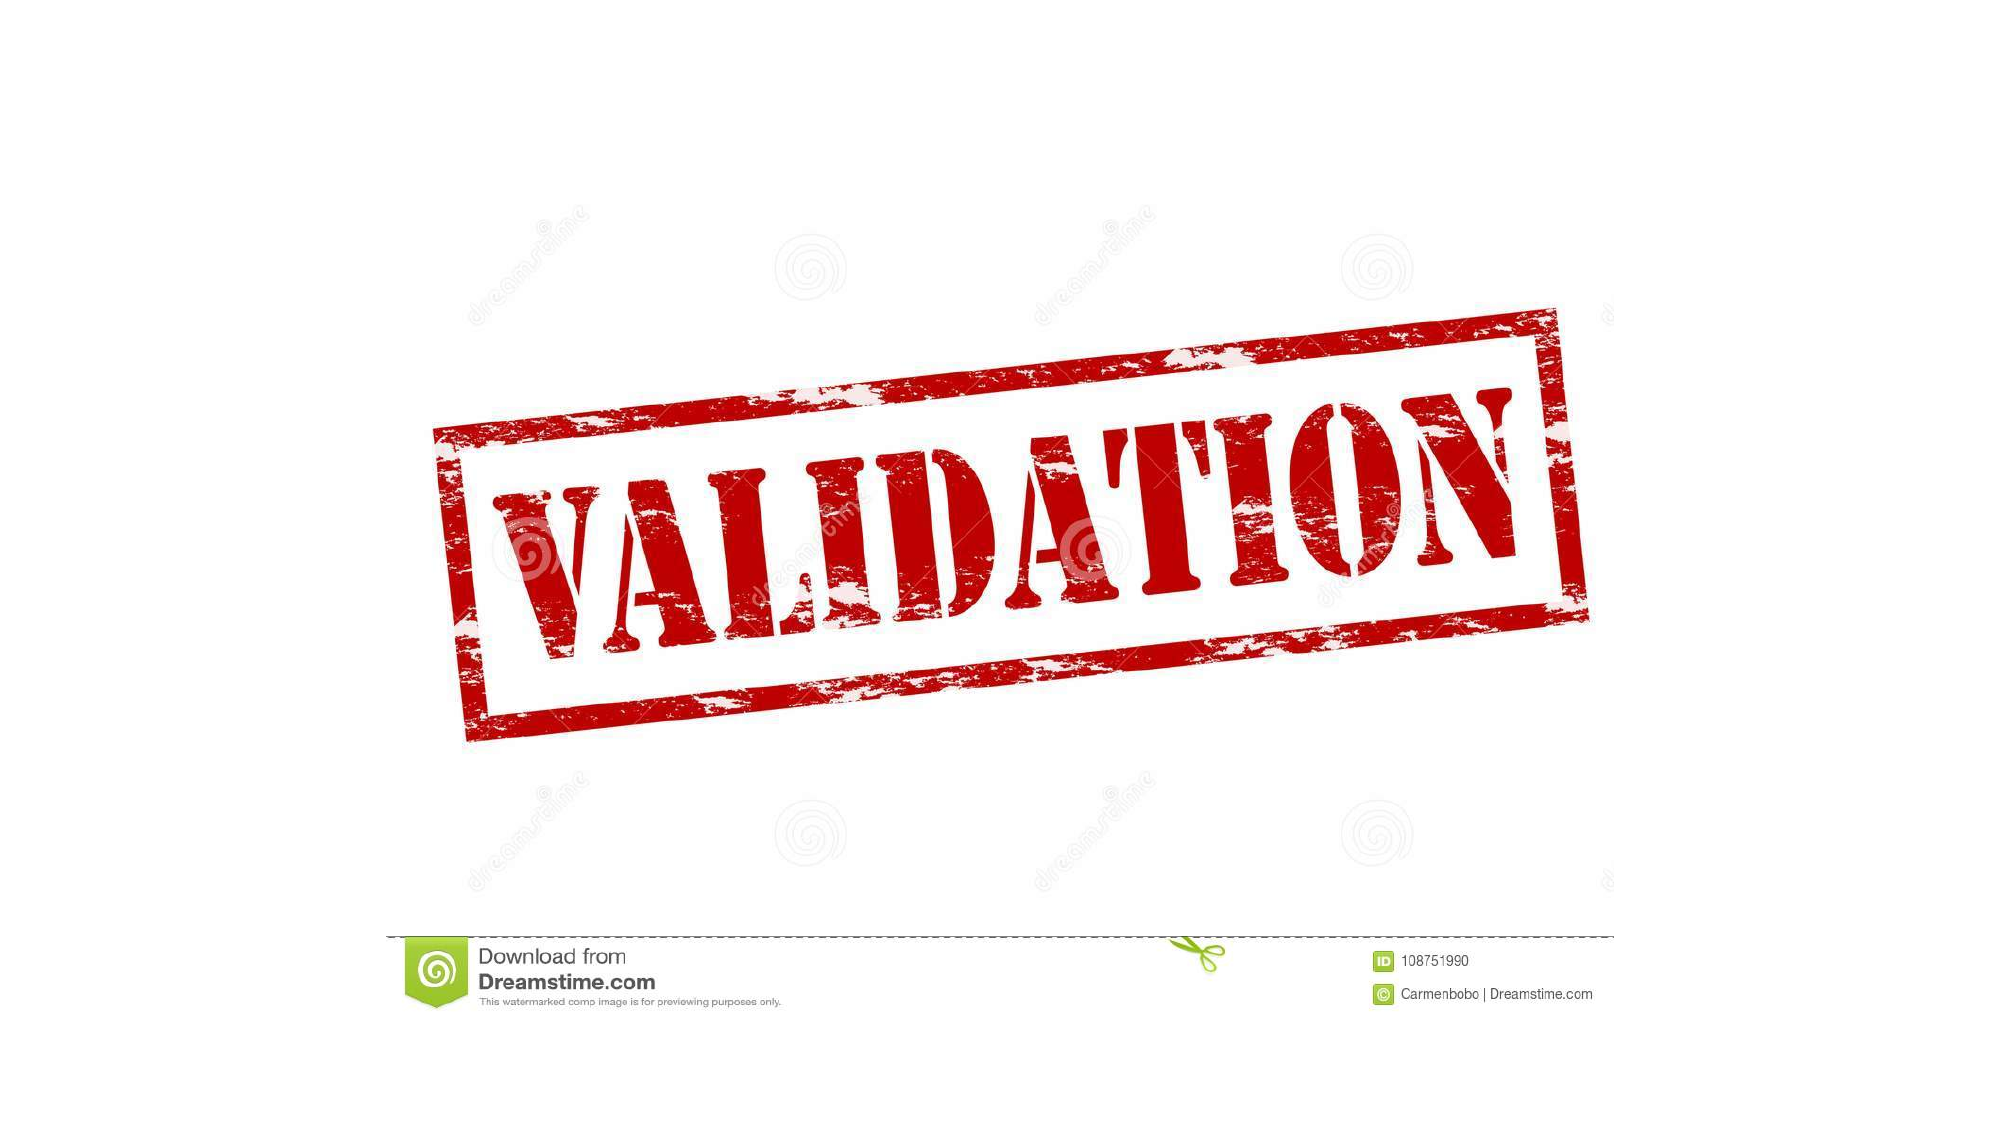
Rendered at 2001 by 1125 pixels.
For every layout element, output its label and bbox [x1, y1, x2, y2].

list [386, 105, 1614, 1020]
